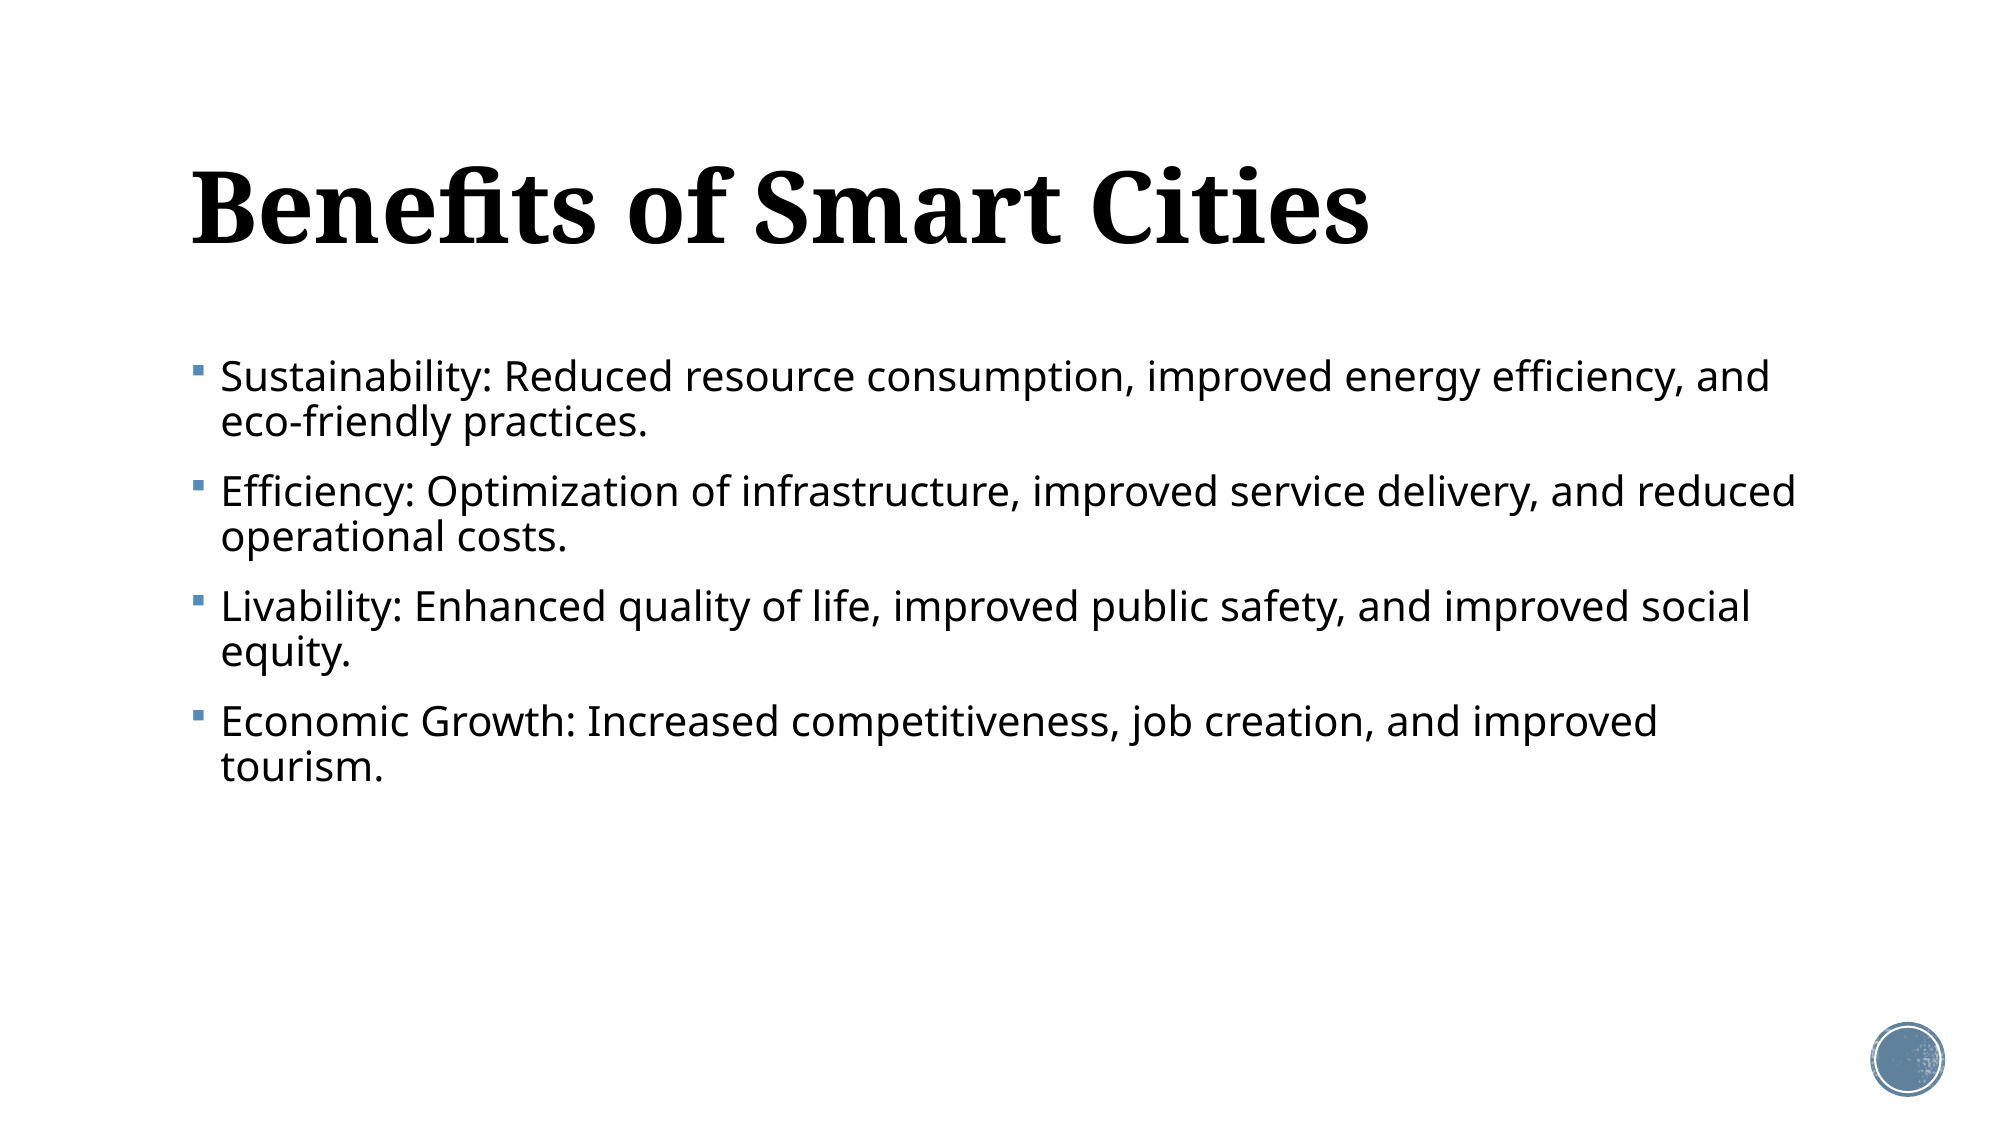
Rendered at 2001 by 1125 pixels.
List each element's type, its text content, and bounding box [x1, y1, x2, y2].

list Sustainability: Reduced resource consumption, improved energy efficiency, and eco-friendly practices. Efficiency: Optimization of infrastructure, improved service delivery, and reduced operational costs. Livability: Enhanced quality of life, improved public safety, and improved social equity. Economic Growth: Increased competitiveness, job creation, and improved tourism. [175, 348, 1826, 1013]
title Benefits of Smart Cities [175, 79, 1826, 344]
